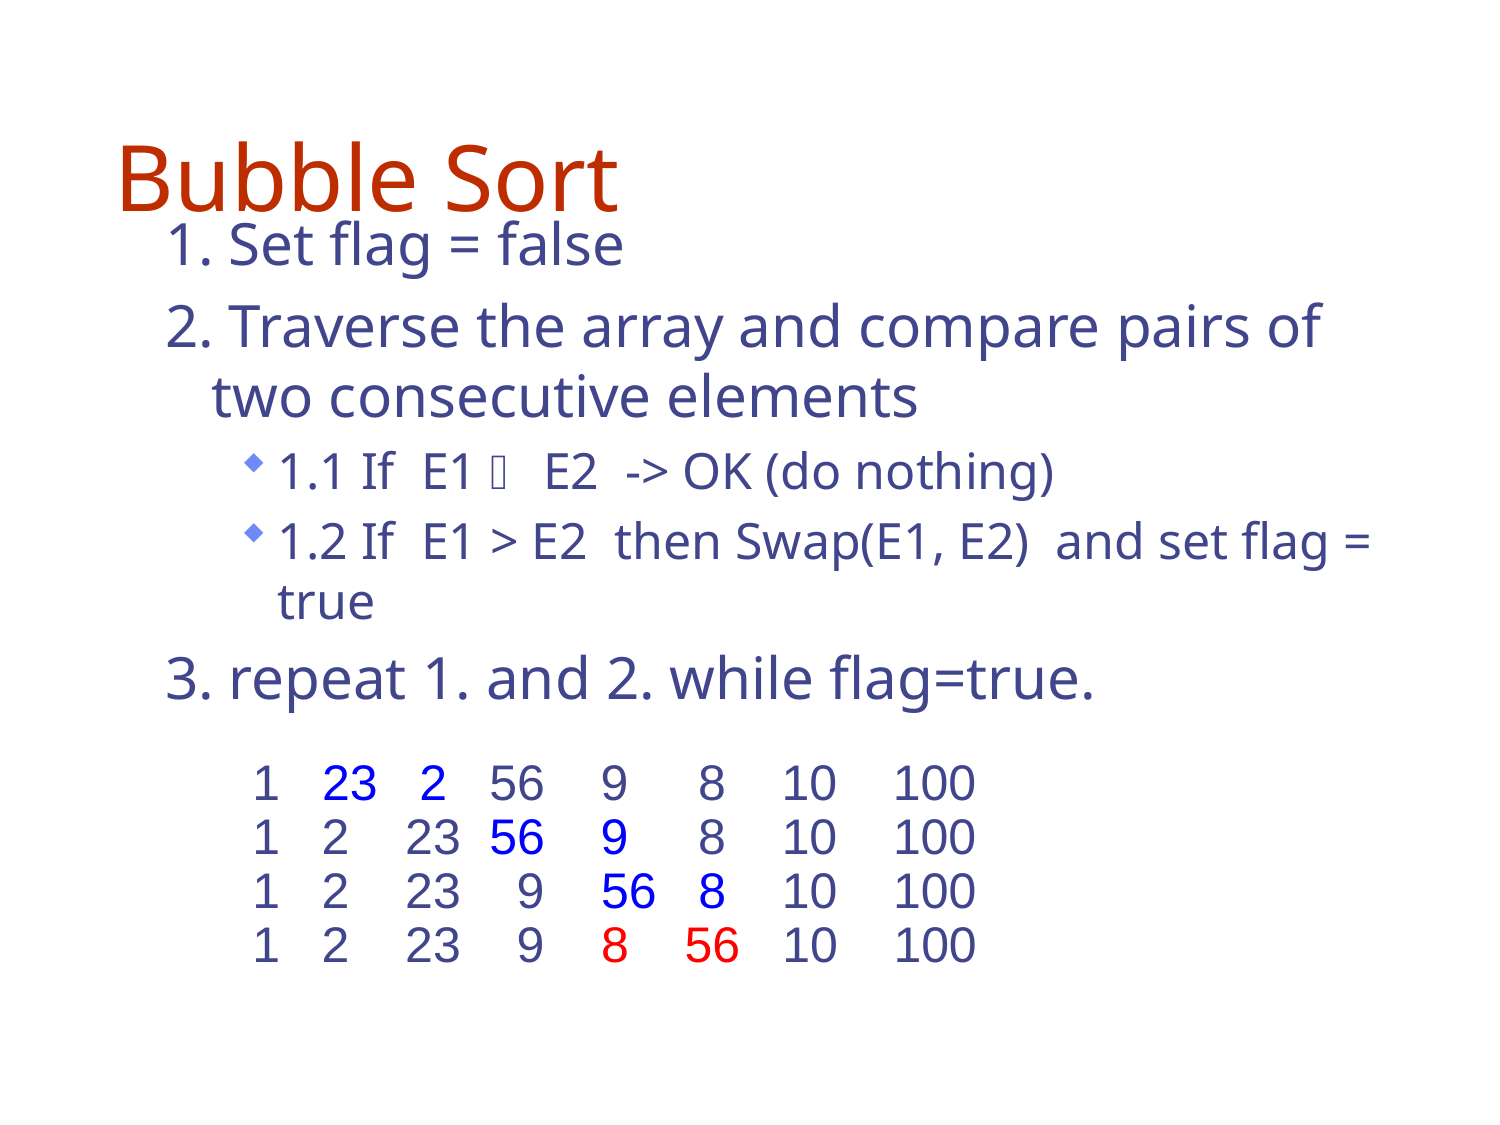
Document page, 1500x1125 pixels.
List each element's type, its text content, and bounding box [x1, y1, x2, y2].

text_box 1 23 2 56 9 8 10 100 1 2 23 56 9 8 10 100 1 2 23 9 56 8 10 100 1 2 23 9 8 56 10 100 [237, 749, 1038, 981]
list 1. Set flag = false 2. Traverse the array and compare pairs of two consecutive elements 1.1 If E1  E2 -> OK (do nothing) 1.2 If E1 > E2 then Swap(E1, E2) and set flag = true 3. repeat 1. and 2. while flag=true. [74, 199, 1426, 688]
title Bubble Sort [99, 49, 1376, 199]
